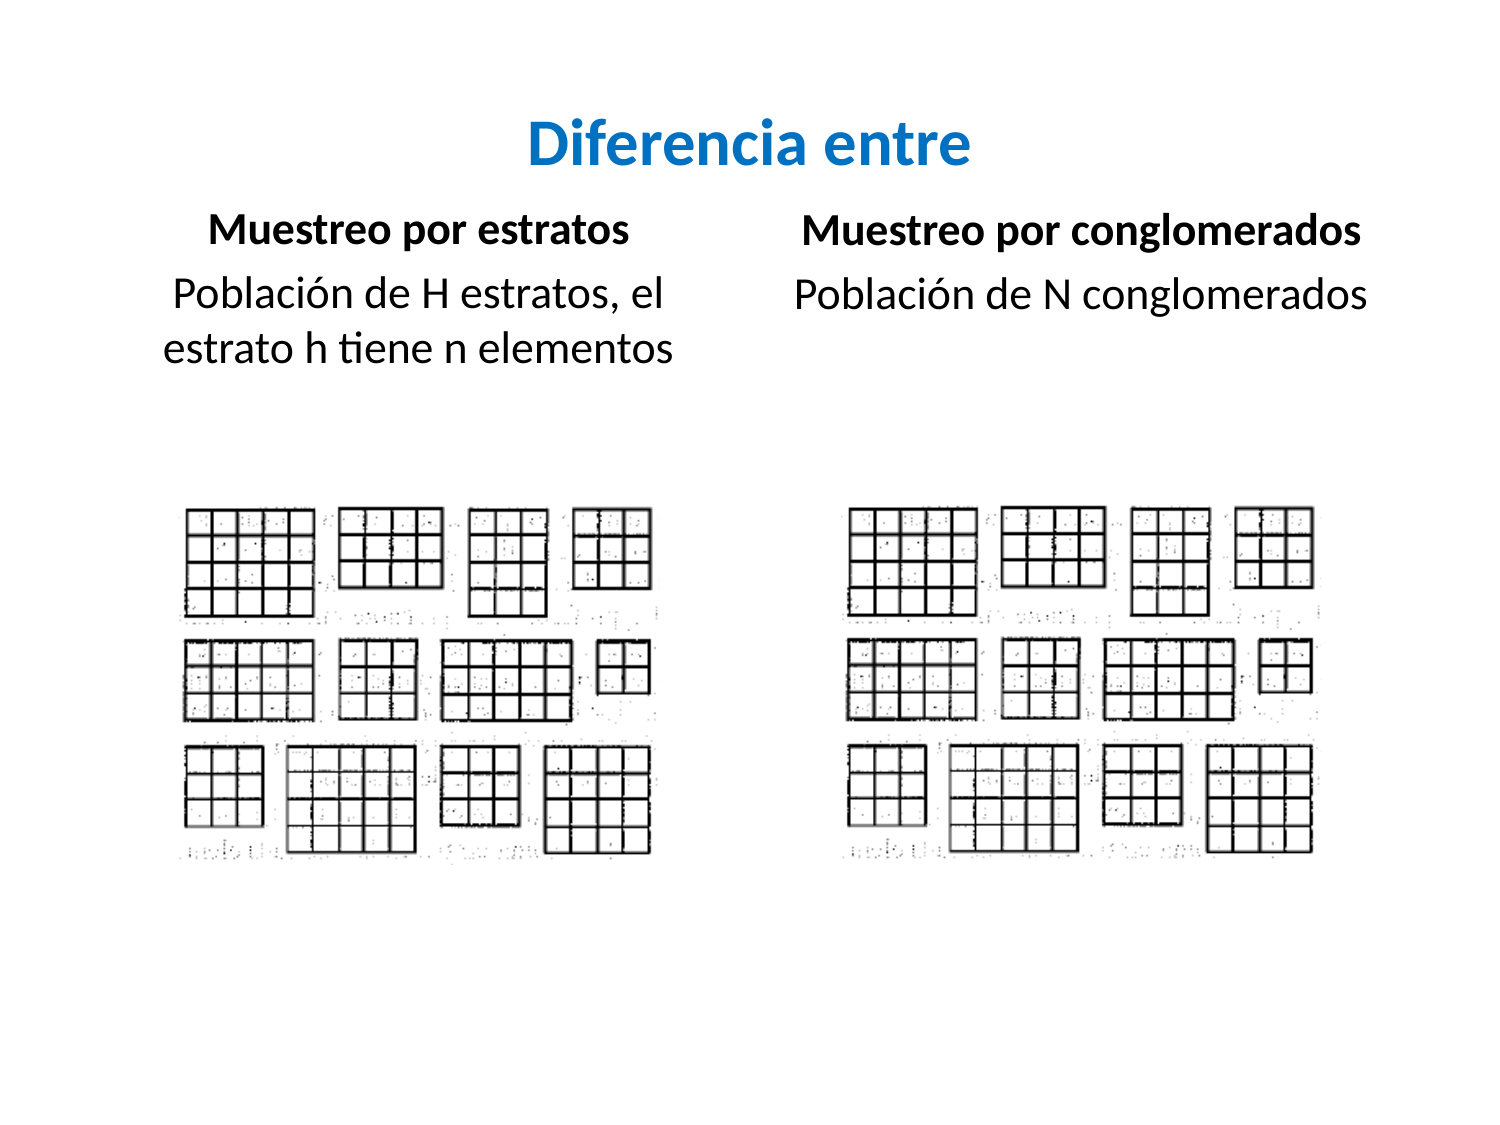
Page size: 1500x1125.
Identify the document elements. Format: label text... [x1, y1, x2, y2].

list Muestreo por estratos Población de H estratos, el estrato h tiene n elementos [92, 191, 745, 934]
text_box Muestreo por conglomerados Población de N conglomerados [755, 191, 1407, 935]
picture [841, 503, 1322, 863]
title Diferencia entre [75, 45, 1425, 233]
picture [178, 504, 659, 865]
